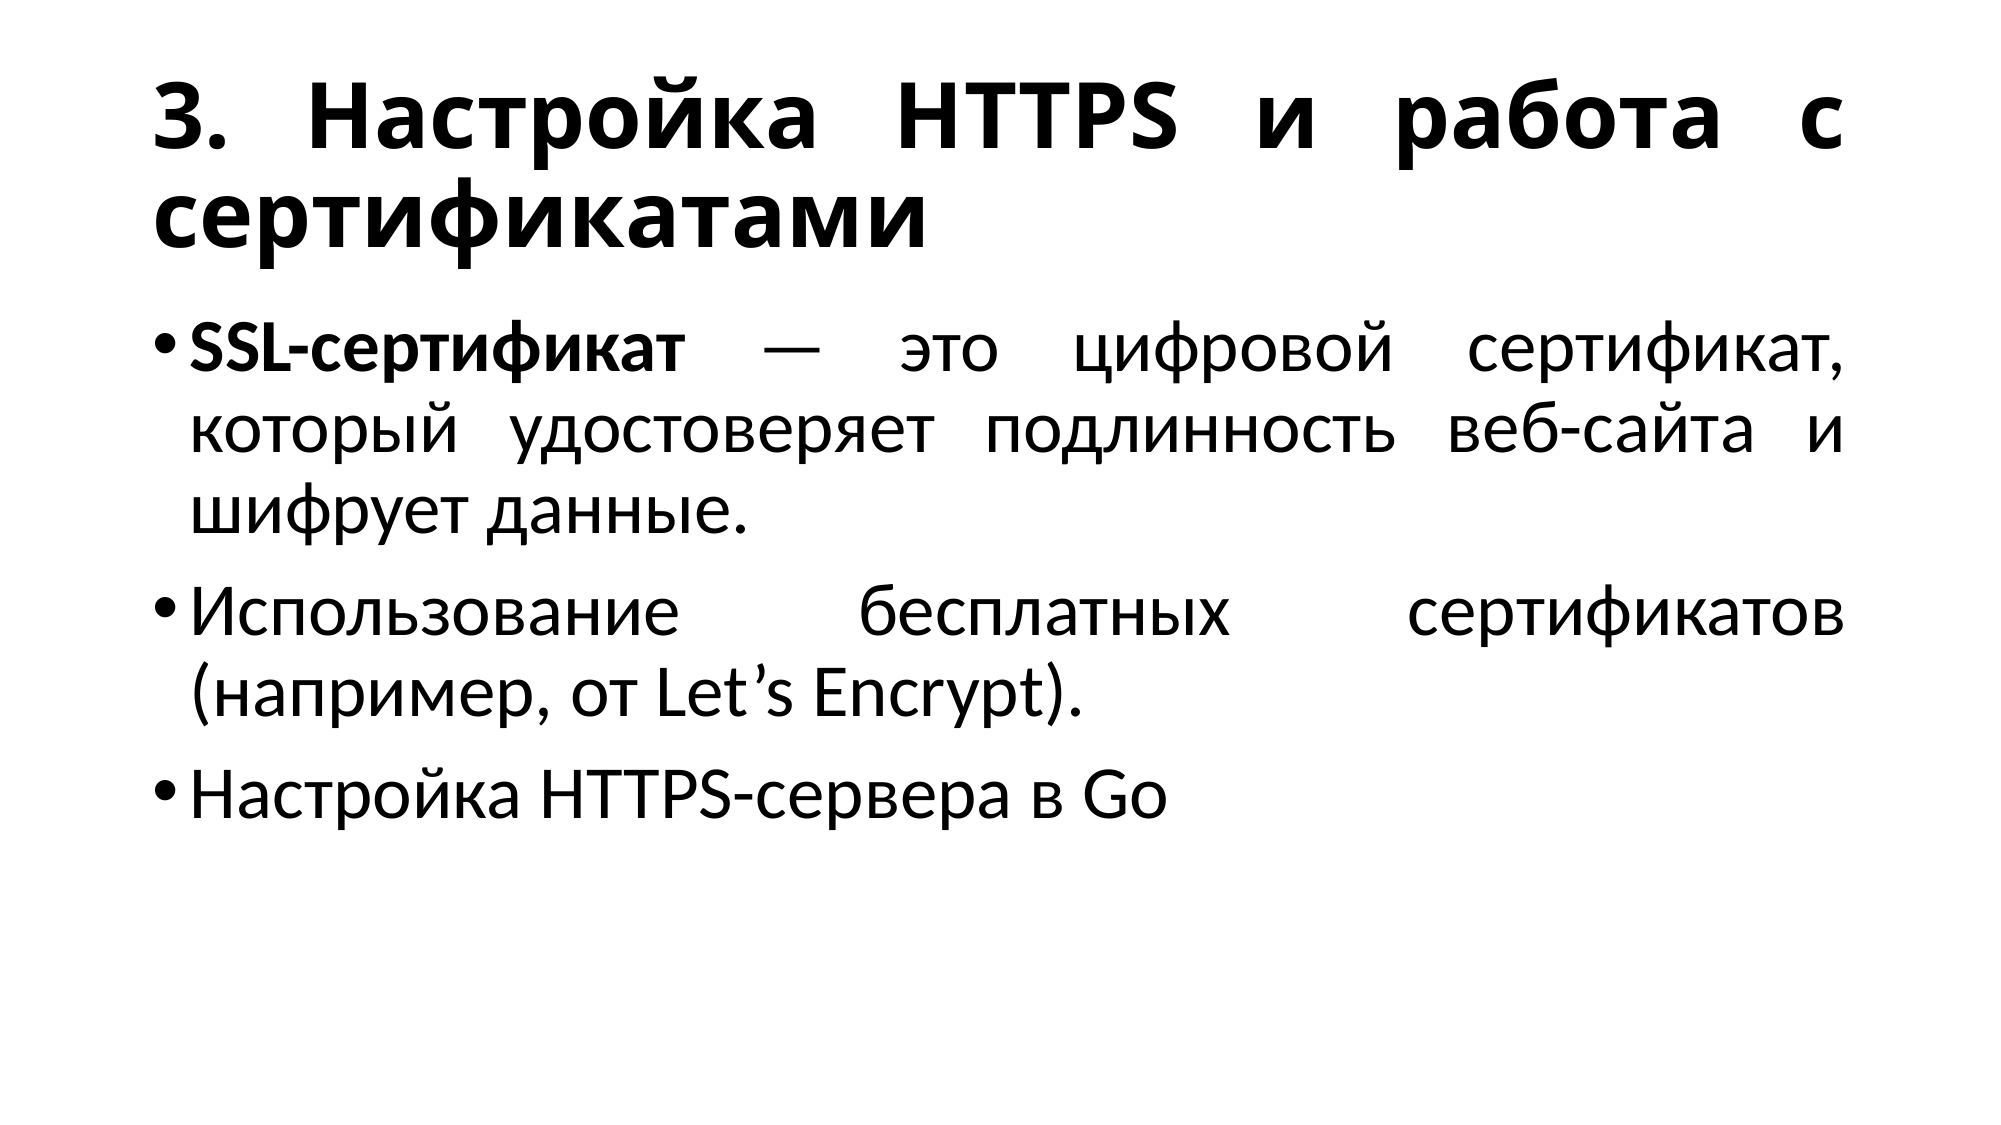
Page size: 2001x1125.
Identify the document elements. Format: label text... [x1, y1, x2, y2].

list SSL-сертификат — это цифровой сертификат, который удостоверяет подлинность веб-сайта и шифрует данные. Использование бесплатных сертификатов (например, от Let’s Encrypt). Настройка HTTPS-сервера в Go [137, 299, 1863, 1014]
title 3. Настройка HTTPS и работа с сертификатами [137, 59, 1863, 278]
